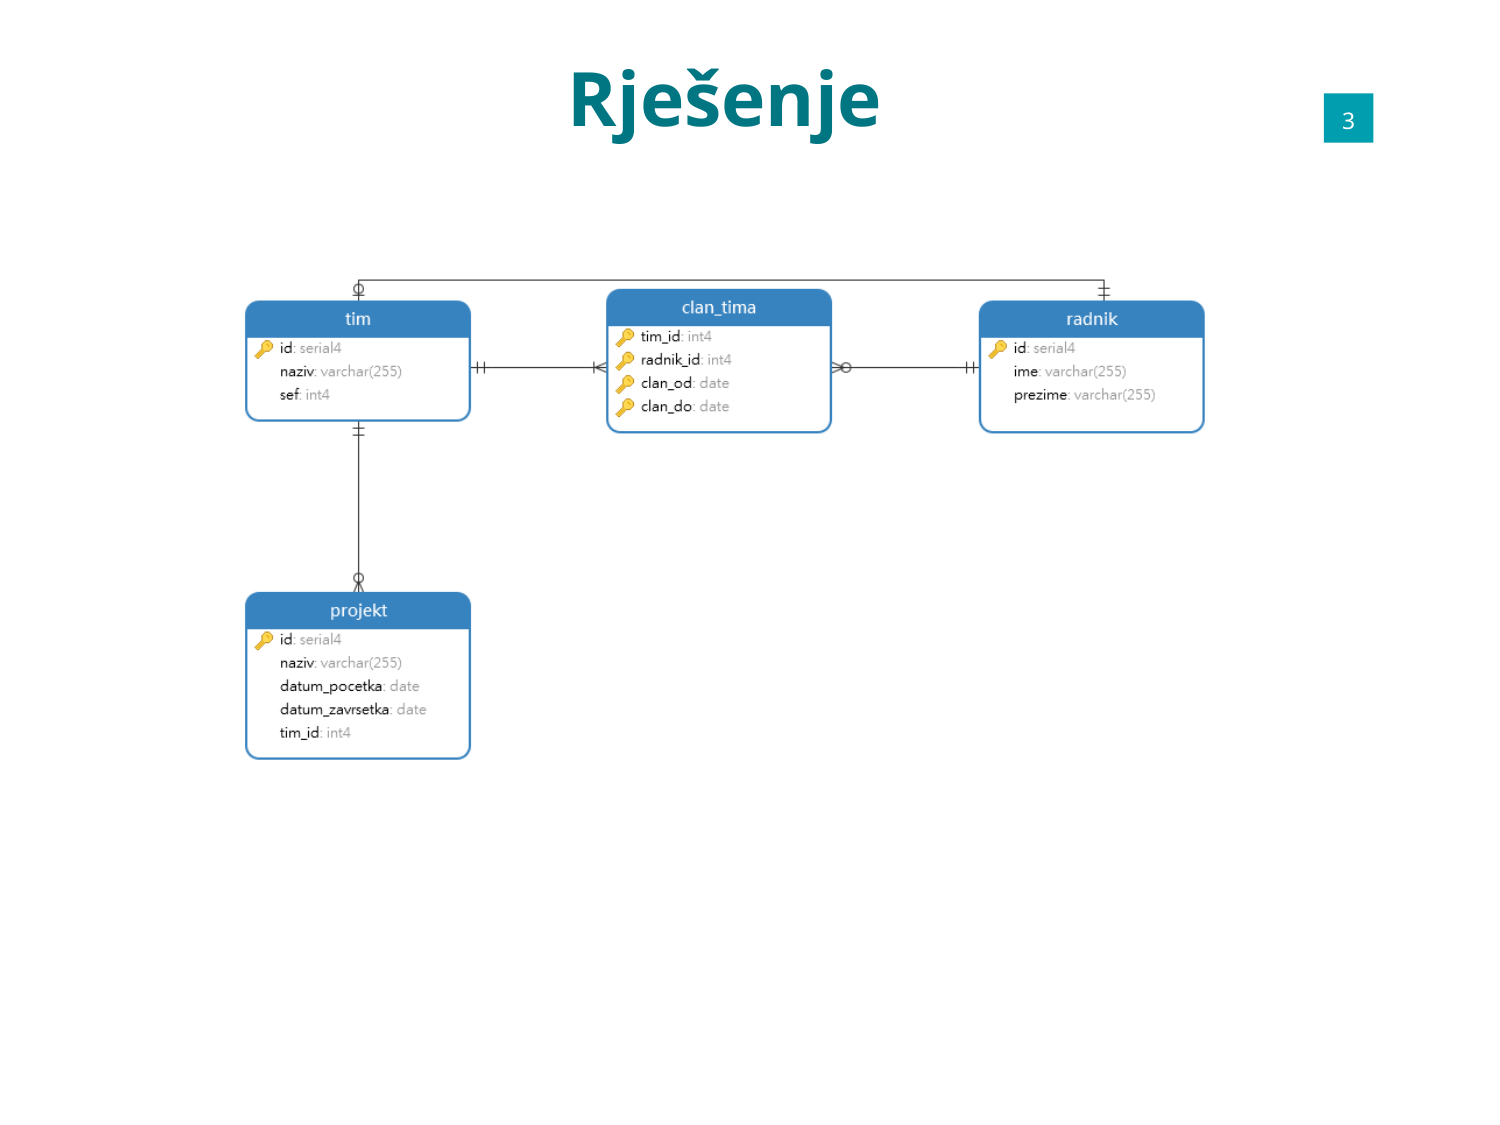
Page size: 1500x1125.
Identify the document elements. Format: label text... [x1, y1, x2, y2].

text_box 3 [1323, 93, 1374, 143]
title Rješenje [50, 49, 1400, 237]
picture [230, 232, 1220, 775]
